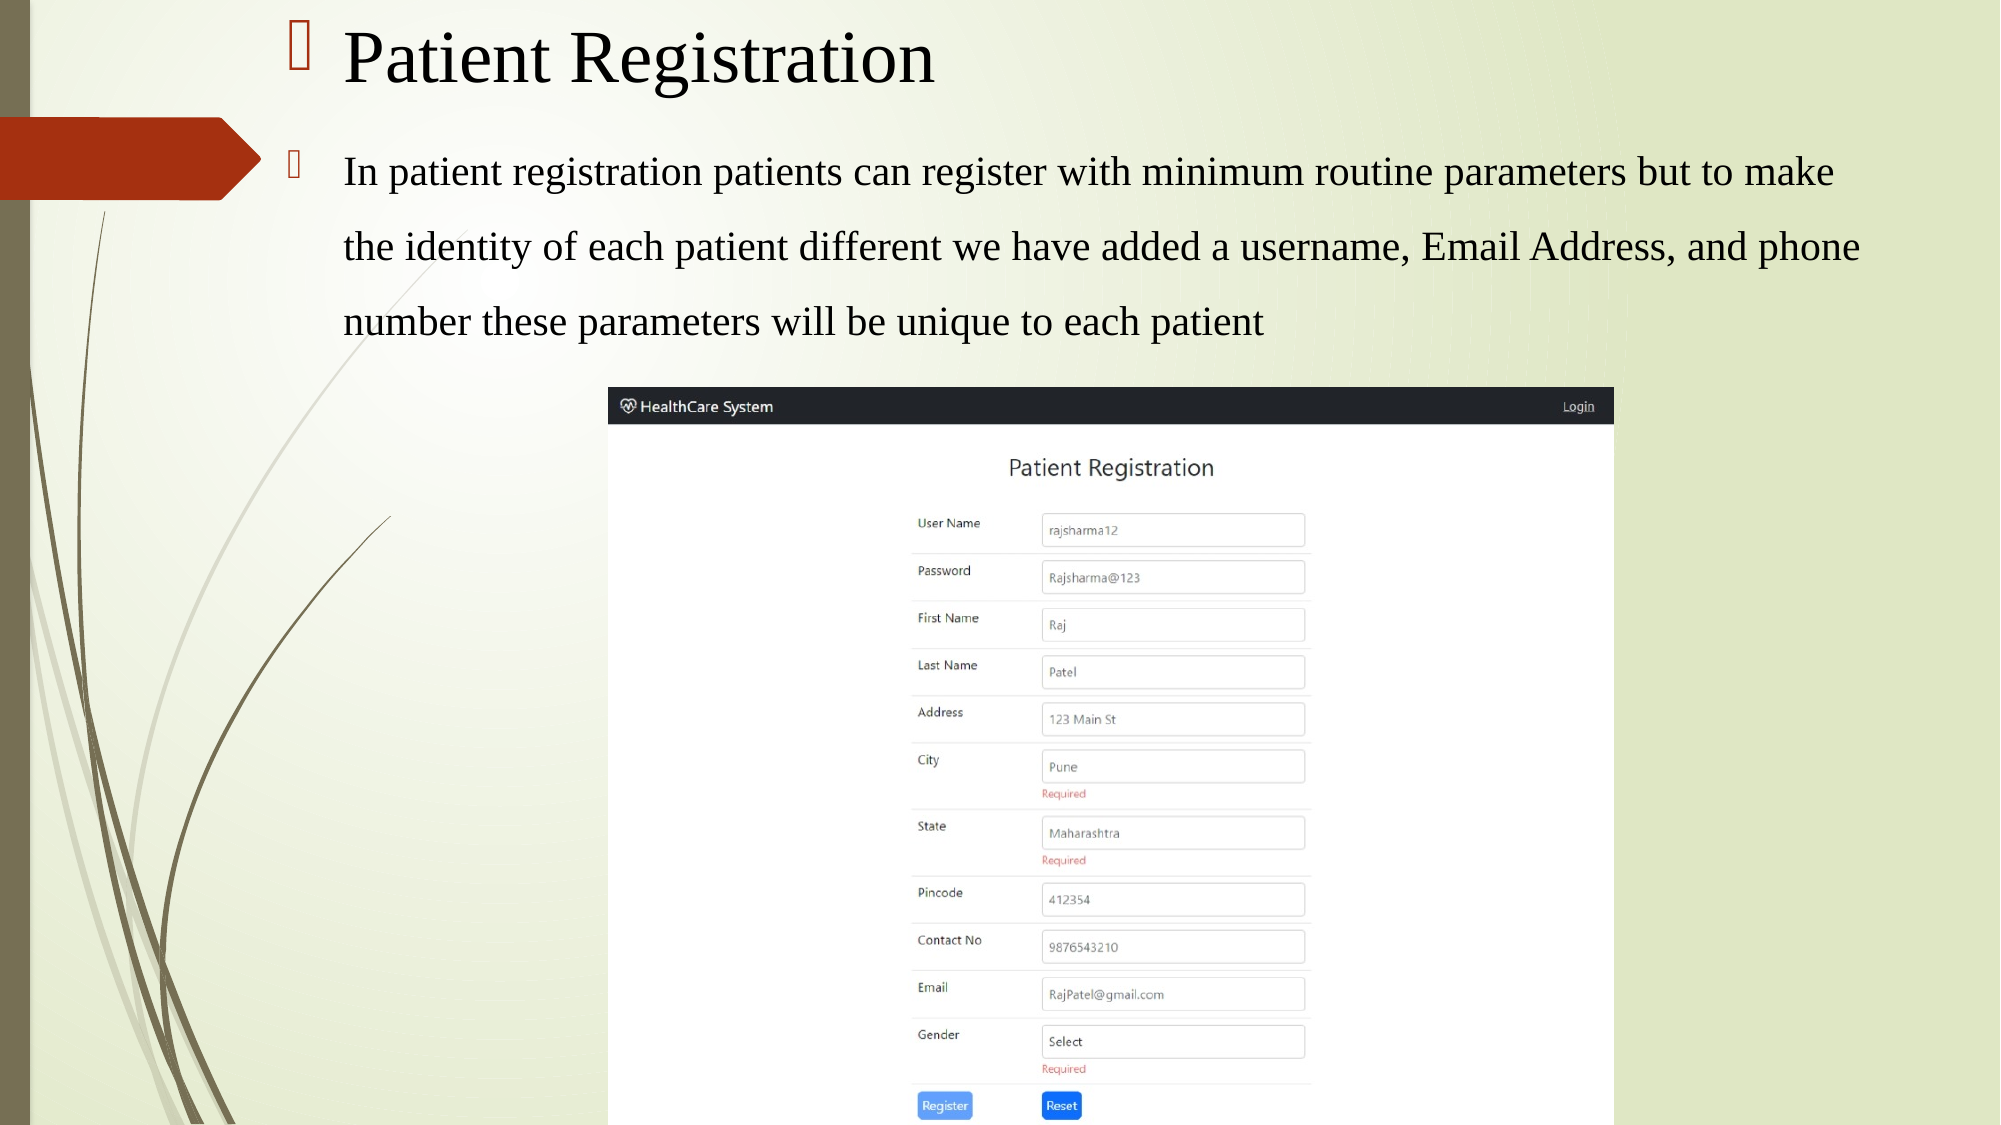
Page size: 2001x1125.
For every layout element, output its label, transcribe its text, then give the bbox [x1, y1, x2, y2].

picture [608, 387, 1614, 1125]
list Patient Registration In patient registration patients can register with minimum routine parameters but to make the identity of each patient different we have added a username, Email Address, and phone number these parameters will be unique to each patient [272, 0, 1888, 1125]
